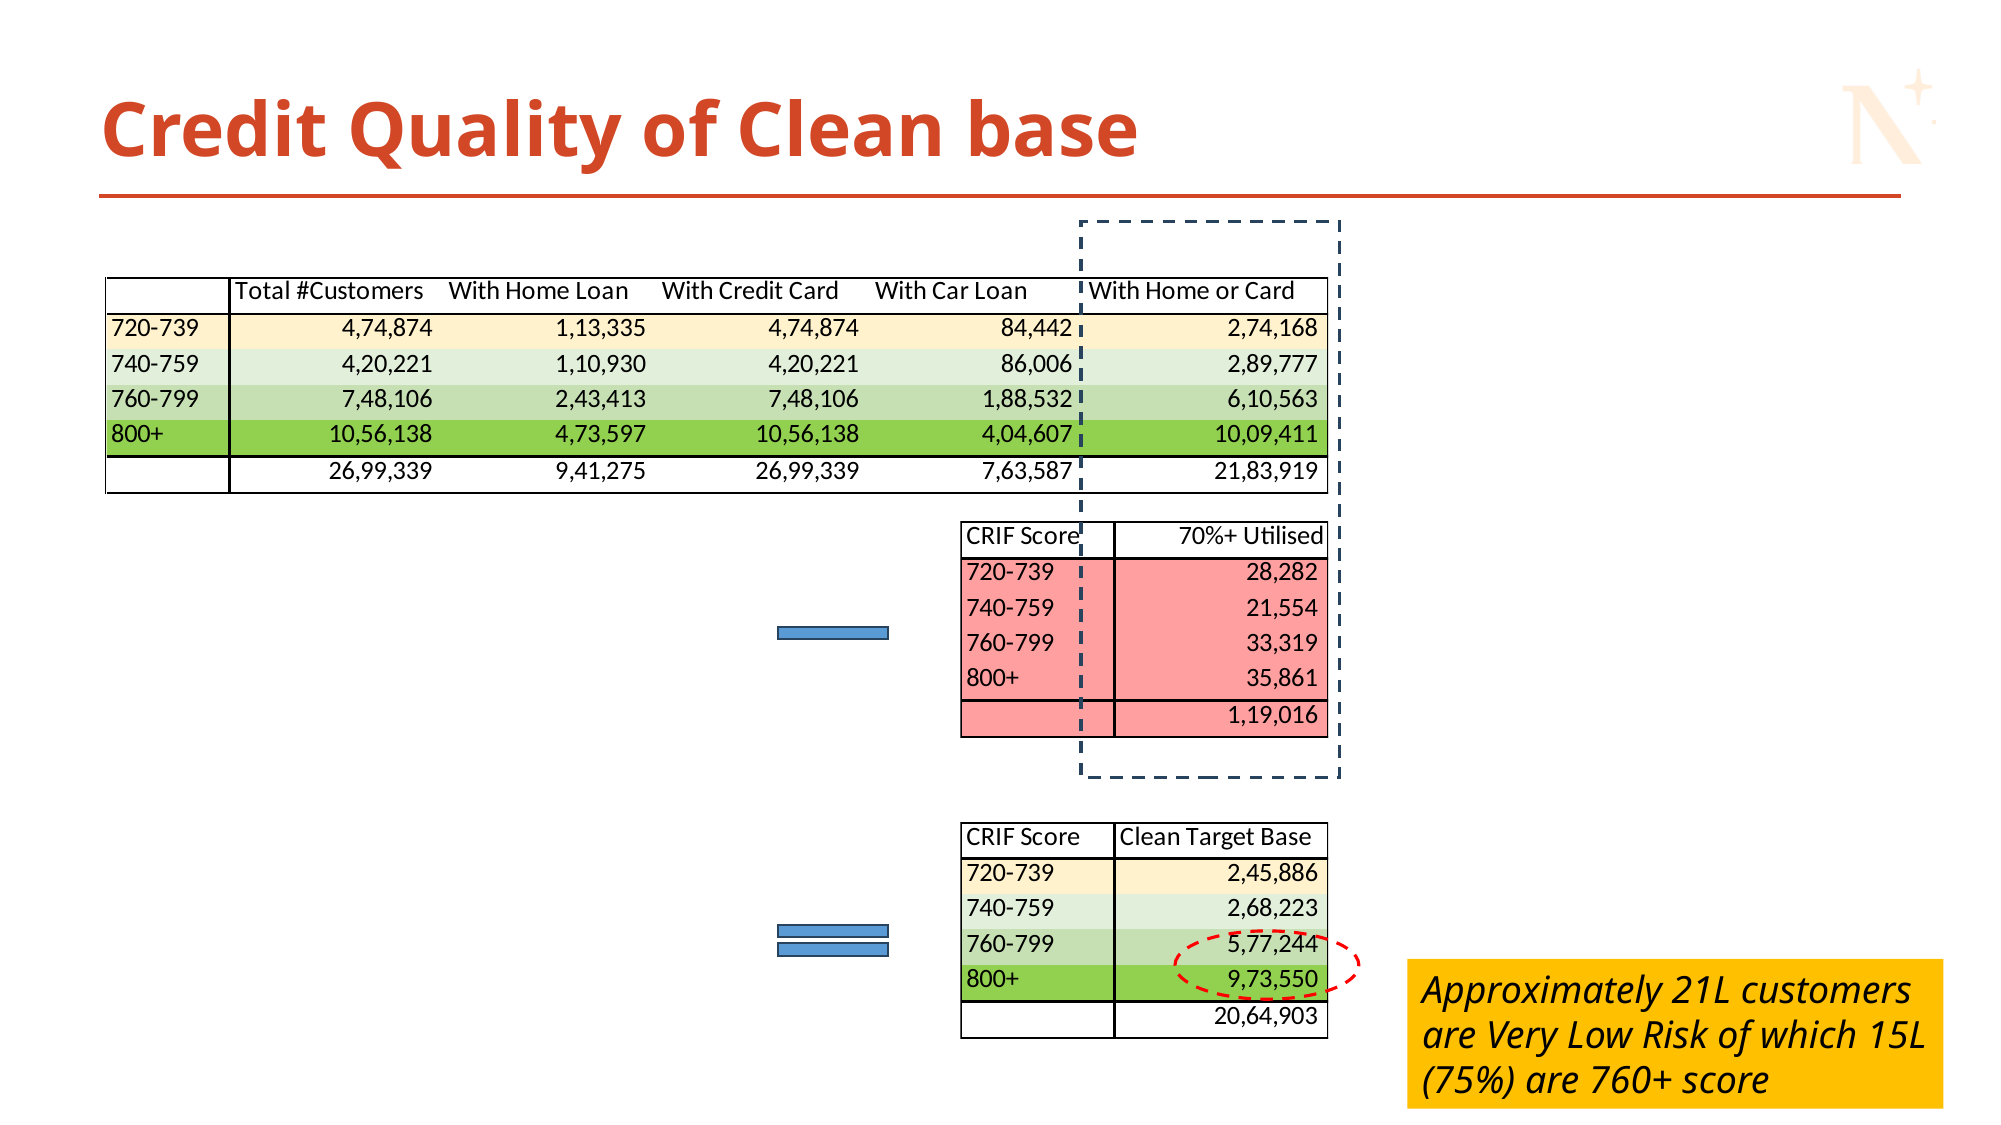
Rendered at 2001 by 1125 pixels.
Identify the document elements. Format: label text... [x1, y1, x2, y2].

picture [960, 521, 1330, 739]
picture [105, 277, 1330, 495]
text_box [1330, 940, 1360, 991]
text_box Approximately 21L customers are Very Low Risk of which 15L (75%) are 760+ score [1407, 958, 1944, 1109]
text_box [777, 942, 889, 957]
text_box [777, 626, 889, 640]
picture [960, 822, 1330, 1040]
text_box [777, 924, 889, 938]
text_box [1080, 220, 1341, 778]
title Credit Quality of Clean base [85, 73, 1739, 179]
